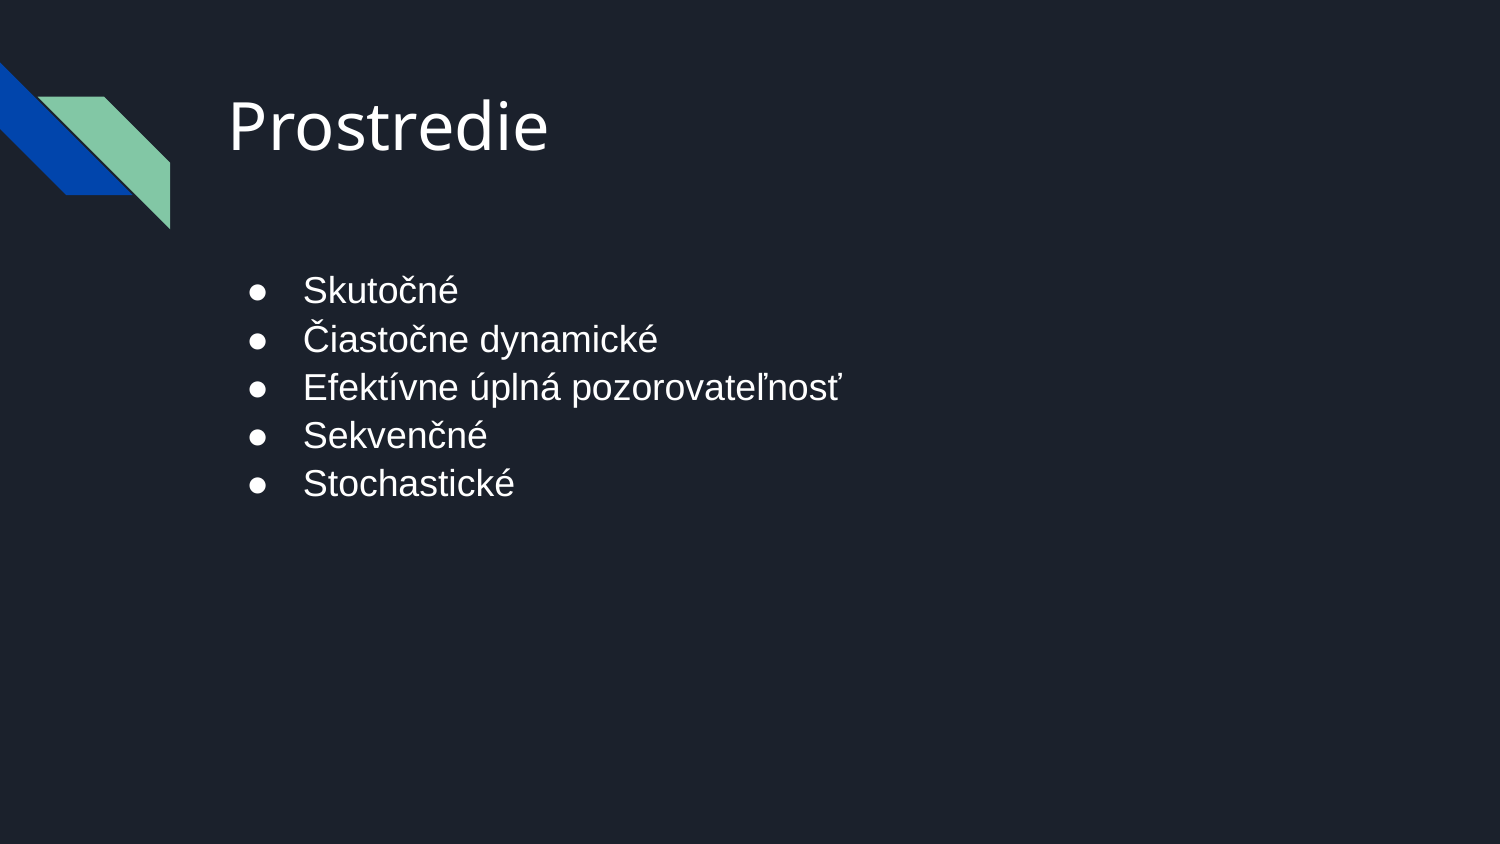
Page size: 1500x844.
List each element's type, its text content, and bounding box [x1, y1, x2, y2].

list Skutočné Čiastočne dynamické Efektívne úplná pozorovateľnosť Sekvenčné Stochastické [212, 248, 1368, 735]
title Prostredie [212, 64, 1368, 215]
